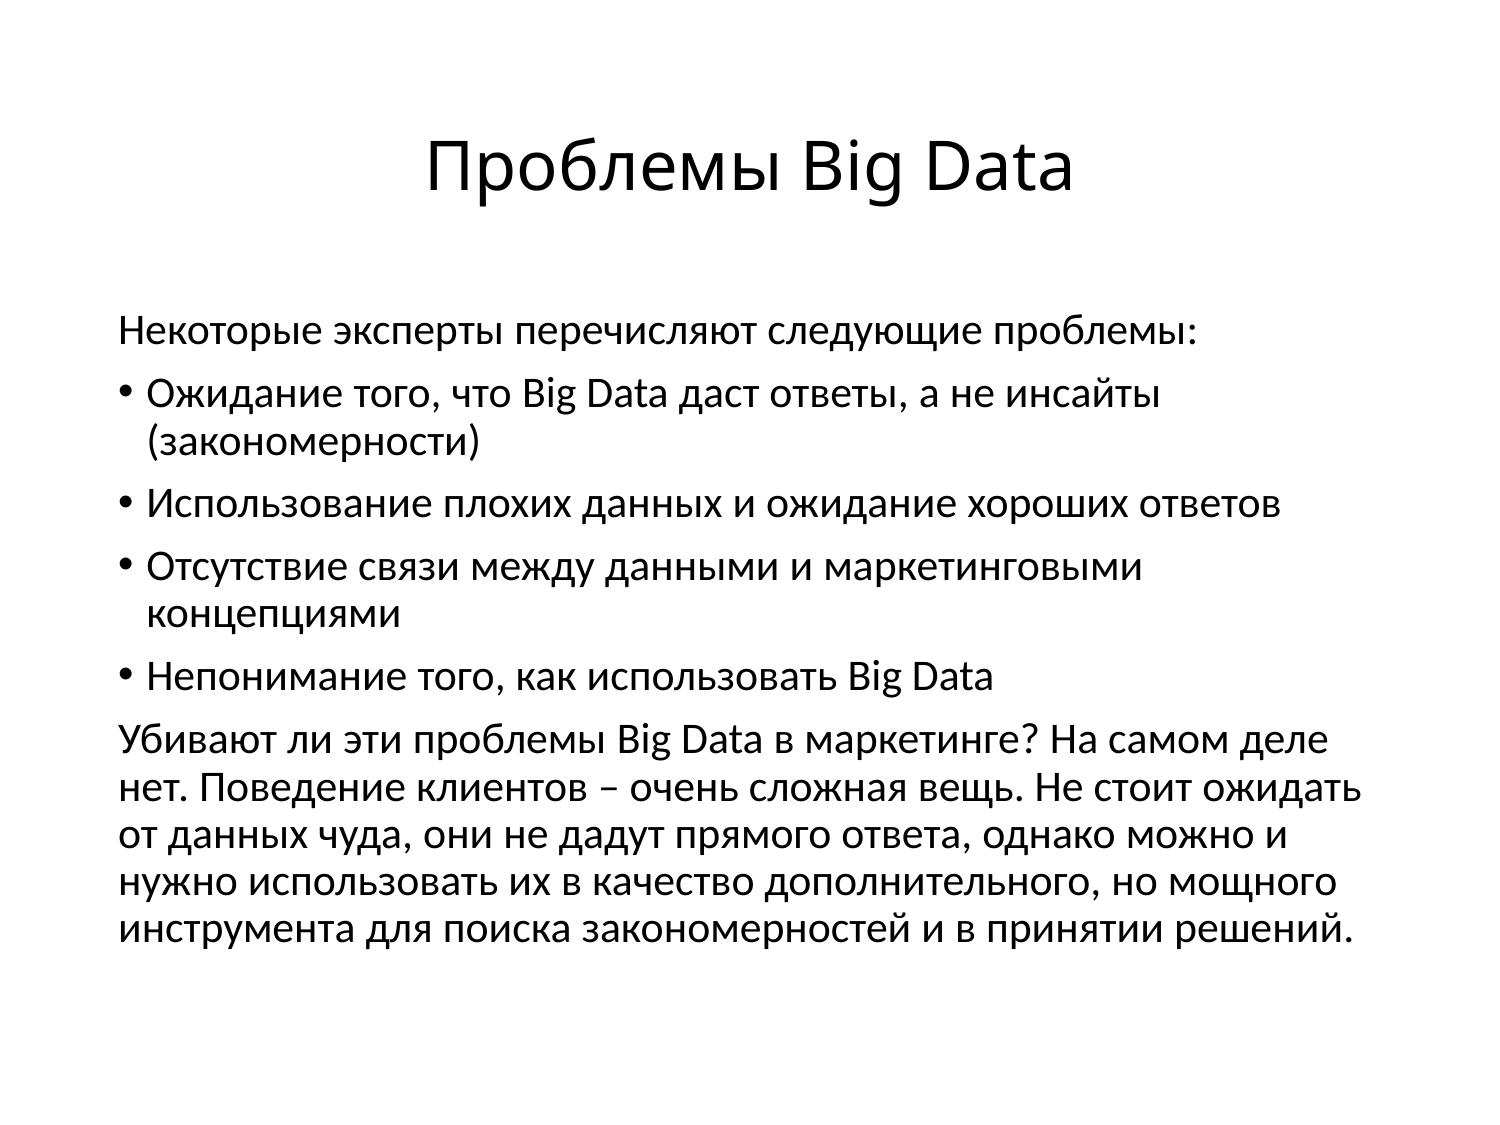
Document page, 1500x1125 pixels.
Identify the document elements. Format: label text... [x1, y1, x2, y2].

title Проблемы Big Data [103, 59, 1397, 278]
list Некоторые эксперты перечисляют следующие проблемы: Ожидание того, что Big Data даст ответы, а не инсайты (закономерности) Использование плохих данных и ожидание хороших ответов Отсутствие связи между данными и маркетинговыми концепциями Непонимание того, как использовать Big Data Убивают ли эти проблемы Big Data в маркетинге? На самом деле нет. Поведение клиентов – очень сложная вещь. Не стоит ожидать от данных чуда, они не дадут прямого ответа, однако можно и нужно использовать их в качество дополнительного, но мощного инструмента для поиска закономерностей и в принятии решений. [103, 299, 1397, 1014]
